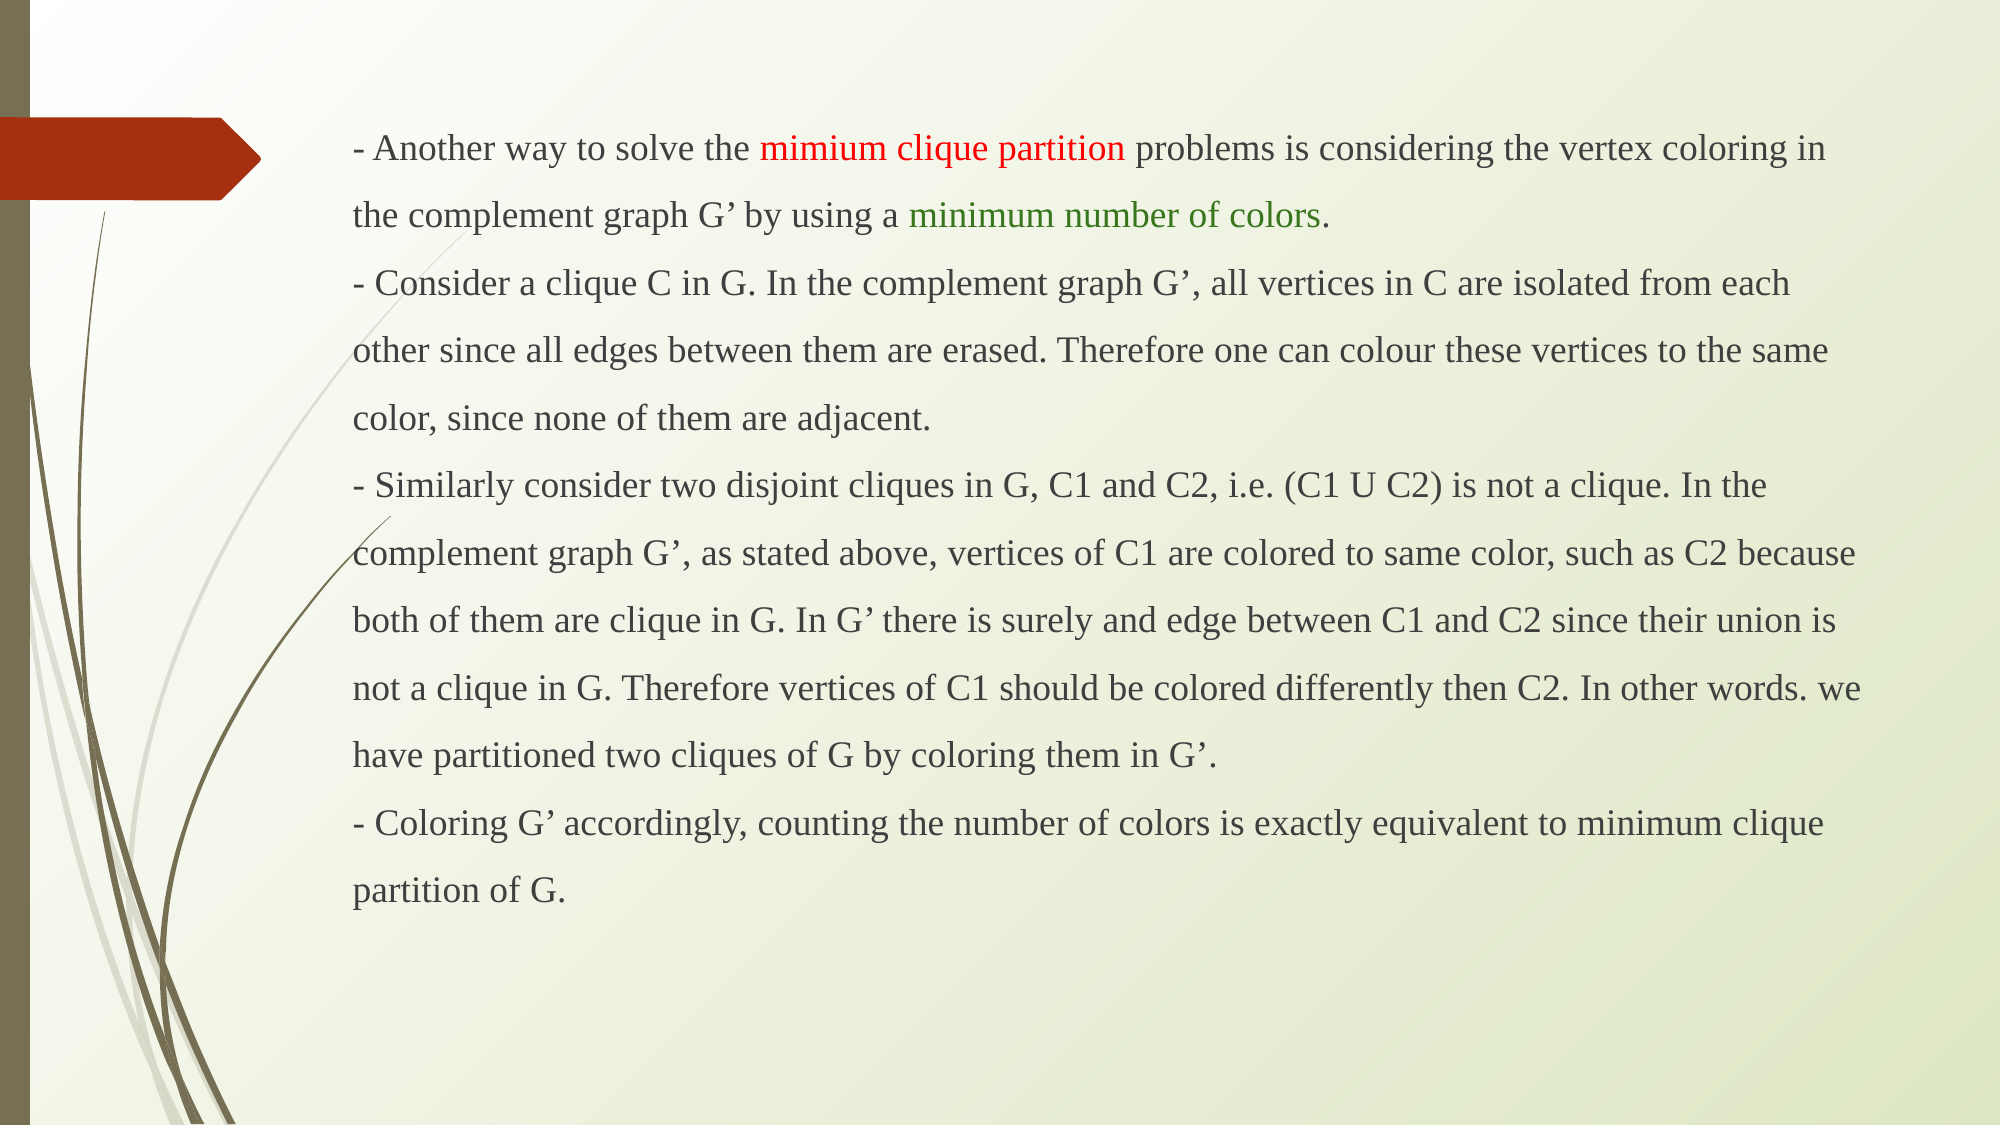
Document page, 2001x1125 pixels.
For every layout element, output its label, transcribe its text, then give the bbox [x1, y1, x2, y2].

list - Another way to solve the mimium clique partition problems is considering the vertex coloring in the complement graph G’ by using a minimum number of colors. - Consider a clique C in G. In the complement graph G’, all vertices in C are isolated from each other since all edges between them are erased. Therefore one can colour these vertices to the same color, since none of them are adjacent. - Similarly consider two disjoint cliques in G, C1 and C2, i.e. (C1 U C2) is not a clique. In the complement graph G’, as stated above, vertices of C1 are colored to same color, such as C2 because both of them are clique in G. In G’ there is surely and edge between C1 and C2 since their union is not a clique in G. Therefore vertices of C1 should be colored differently then C2. In other words. we have partitioned two cliques of G by coloring them in G’. - Coloring G’ accordingly, counting the number of colors is exactly equivalent to minimum clique partition of G. [319, 93, 1888, 970]
